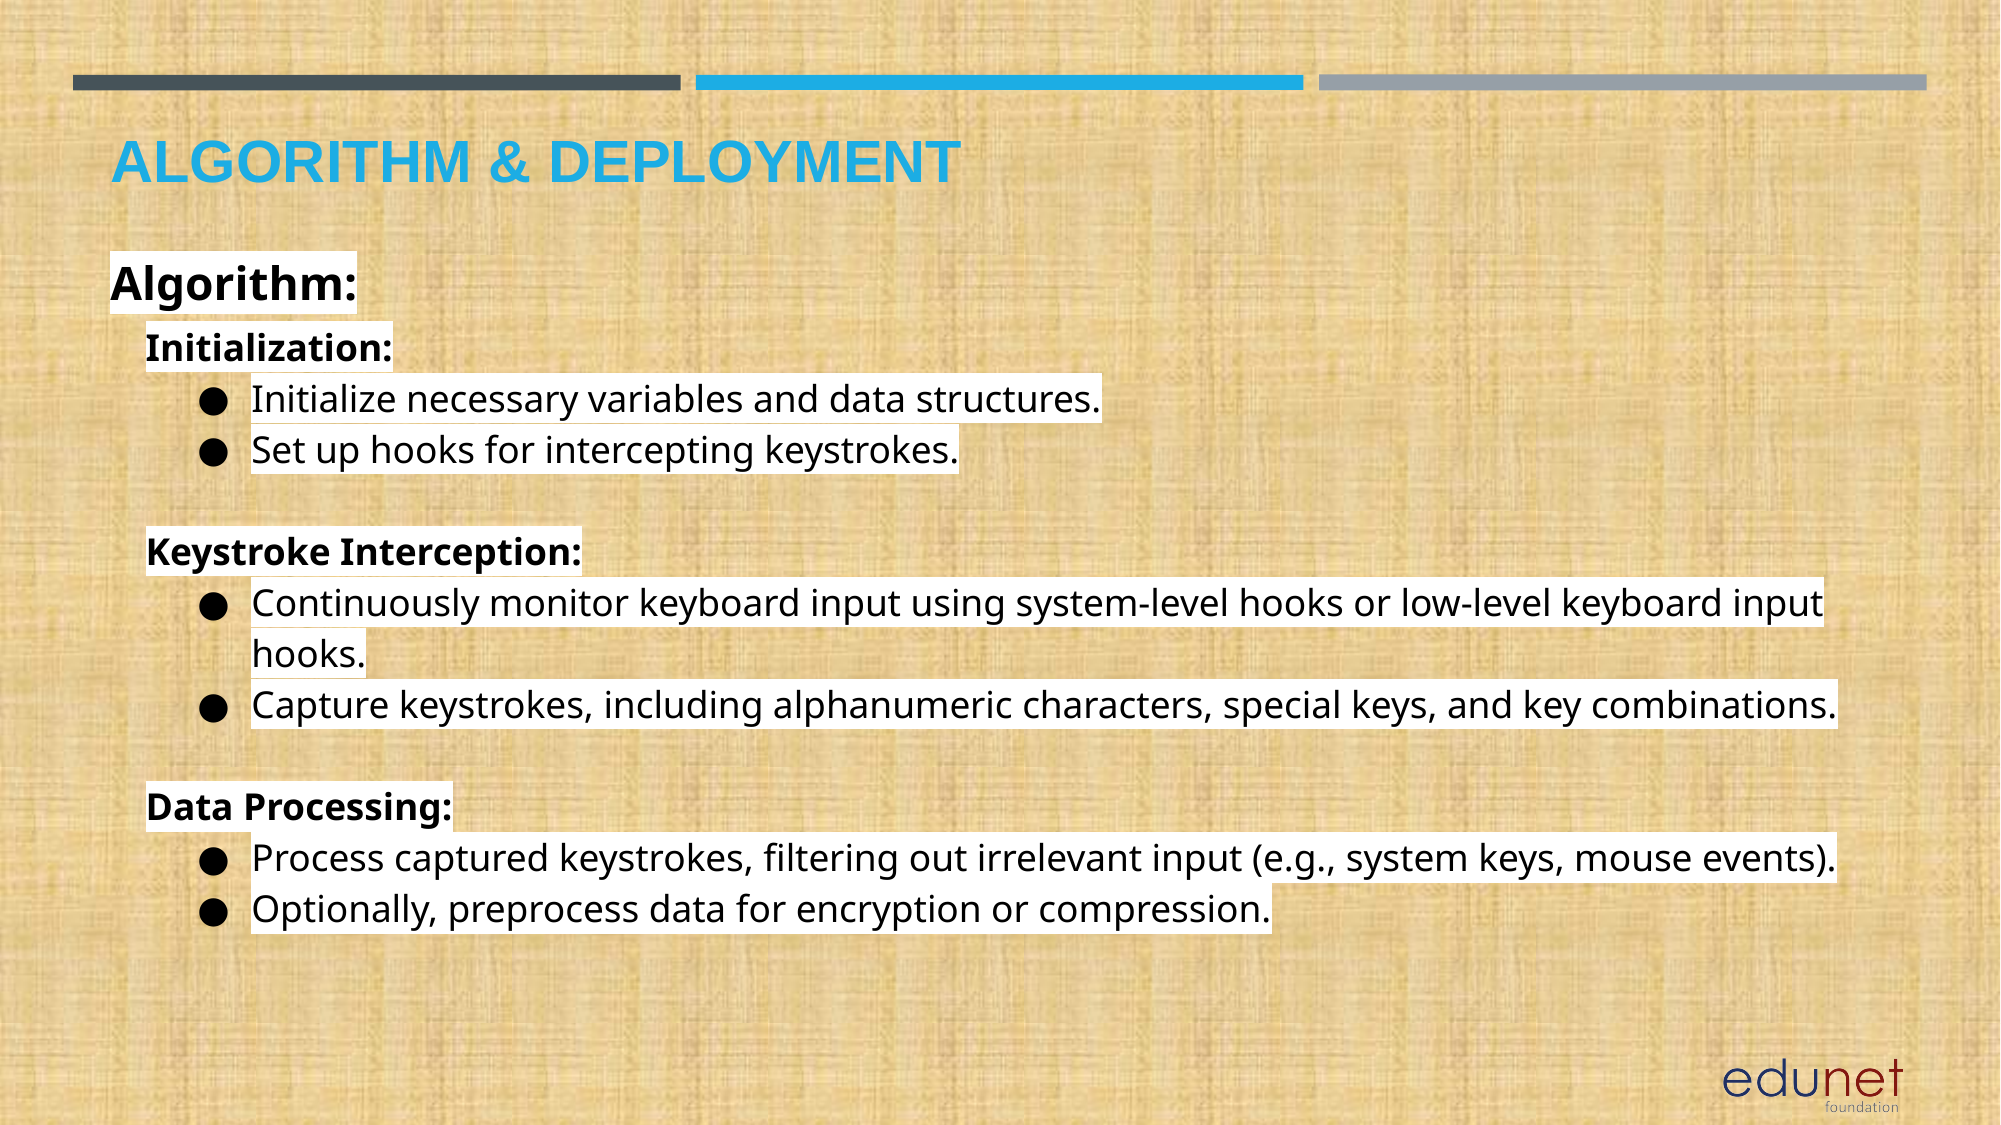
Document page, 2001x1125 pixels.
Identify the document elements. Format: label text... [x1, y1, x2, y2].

list Algorithm: Initialization: Initialize necessary variables and data structures. Set up hooks for intercepting keystrokes. Keystroke Interception: Continuously monitor keyboard input using system-level hooks or low-level keyboard input hooks. Capture keystrokes, including alphanumeric characters, special keys, and key combinations. Data Processing: Process captured keystrokes, filtering out irrelevant input (e.g., system keys, mouse events). Optionally, preprocess data for encryption or compression. [95, 213, 1905, 981]
title ALGORITHM & DEPLOYMENT [95, 115, 1905, 203]
picture [0, 0, 2001, 1125]
